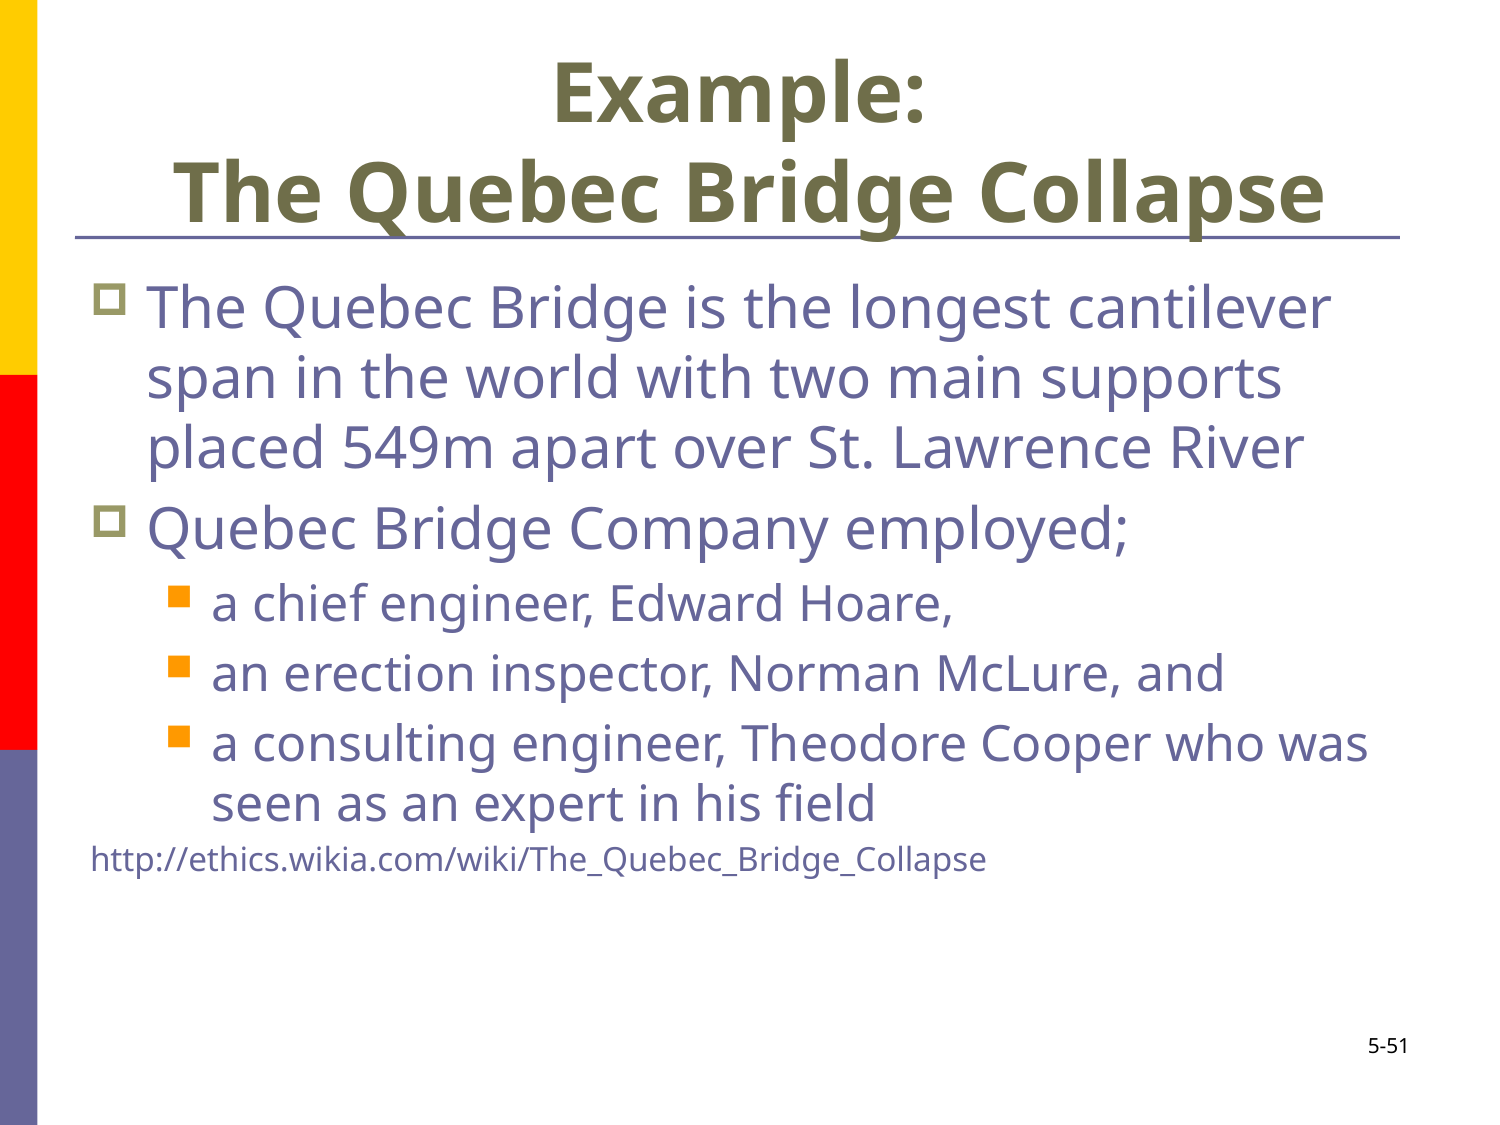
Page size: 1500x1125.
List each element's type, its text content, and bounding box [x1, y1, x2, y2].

title Example: The Quebec Bridge Collapse [75, 45, 1425, 233]
slide_number 5-51 [1074, 1025, 1425, 1100]
list The Quebec Bridge is the longest cantilever span in the world with two main supports placed 549m apart over St. Lawrence River Quebec Bridge Company employed; a chief engineer, Edward Hoare, an erection inspector, Norman McLure, and a consulting engineer, Theodore Cooper who was seen as an expert in his field http://ethics.wikia.com/wiki/The_Quebec_Bridge_Collapse [75, 262, 1447, 1006]
